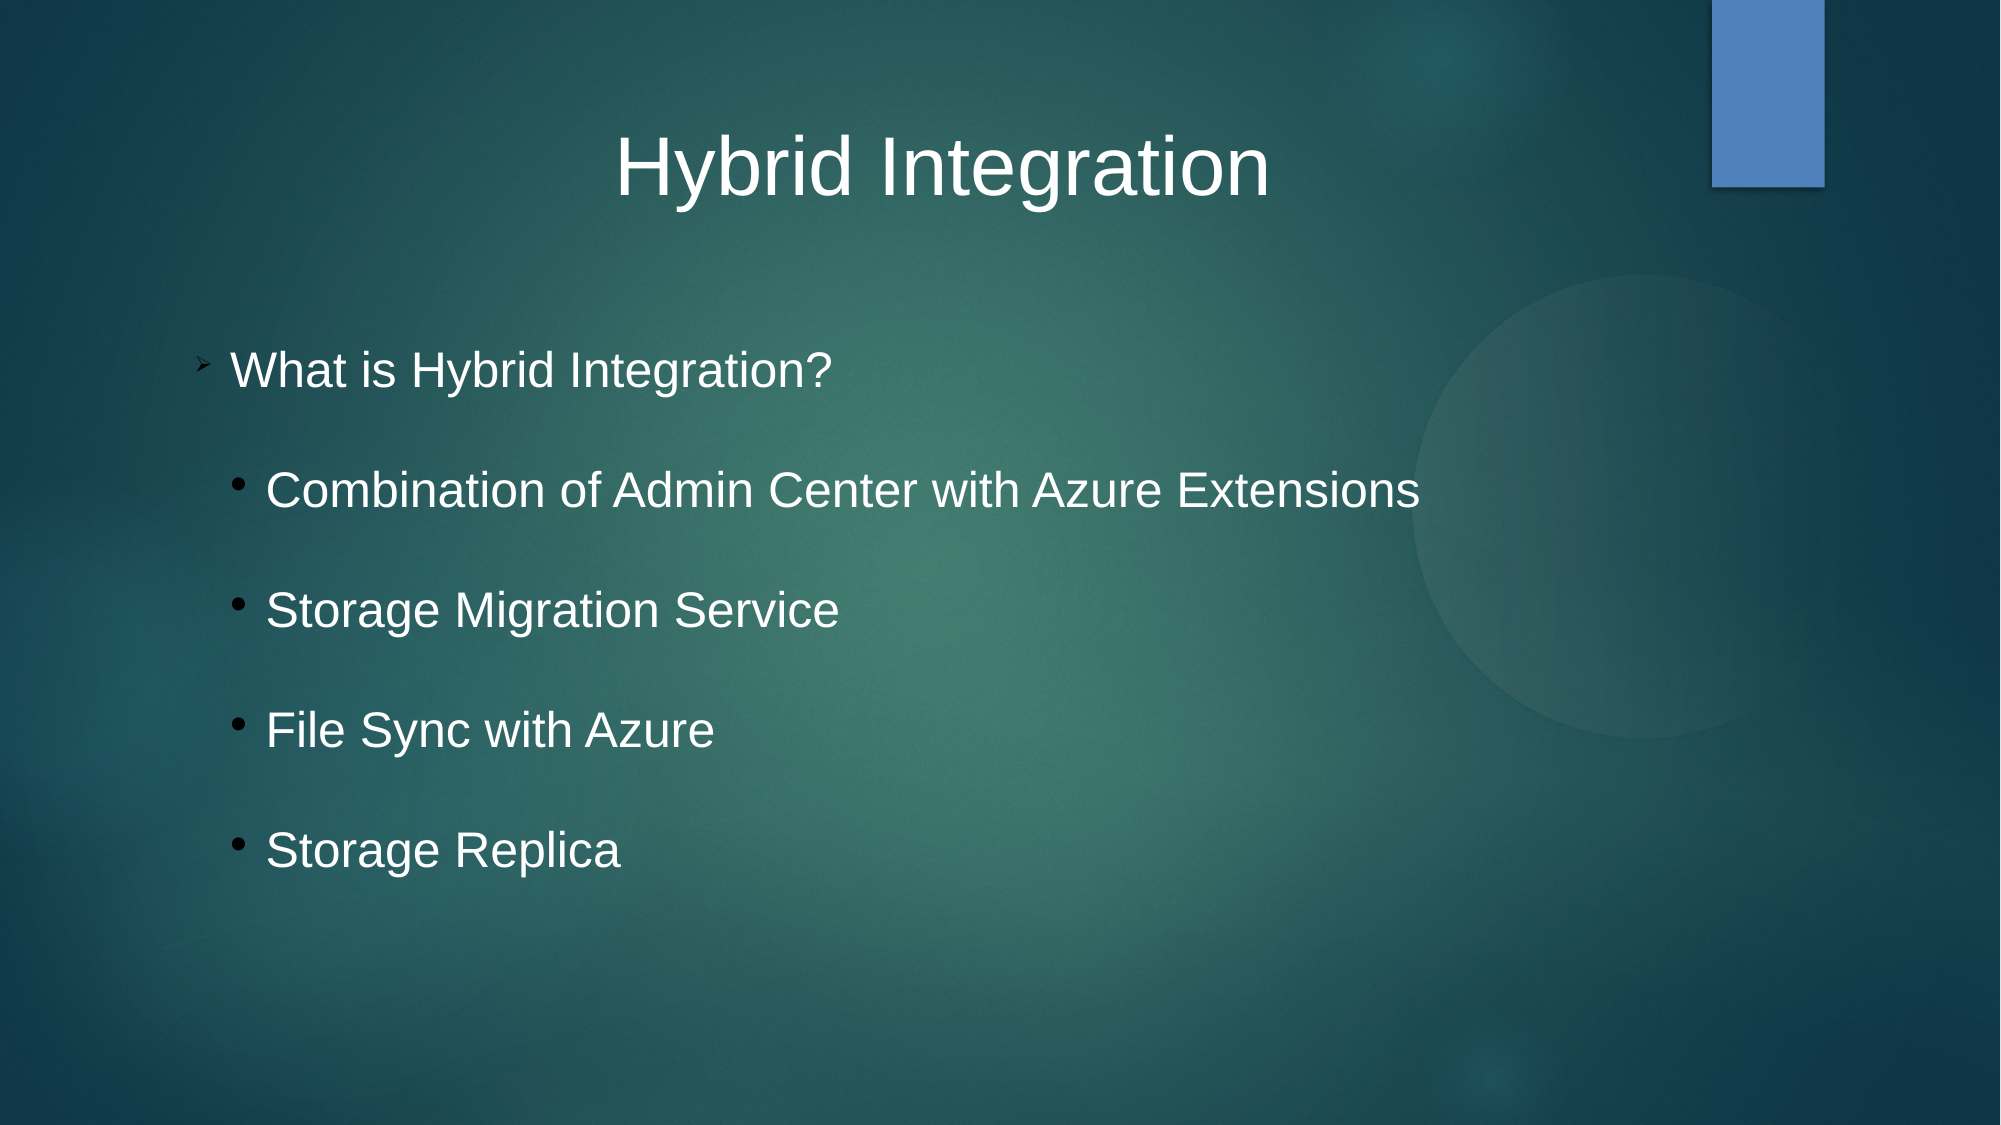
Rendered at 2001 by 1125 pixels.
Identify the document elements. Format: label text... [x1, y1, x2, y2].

text_box Hybrid Integration [599, 104, 1410, 354]
picture [0, 0, 2001, 1125]
text_box What is Hybrid Integration? Combination of Admin Center with Azure Extensions Storage Migration Service File Sync with Azure Storage Replica [179, 329, 1470, 815]
